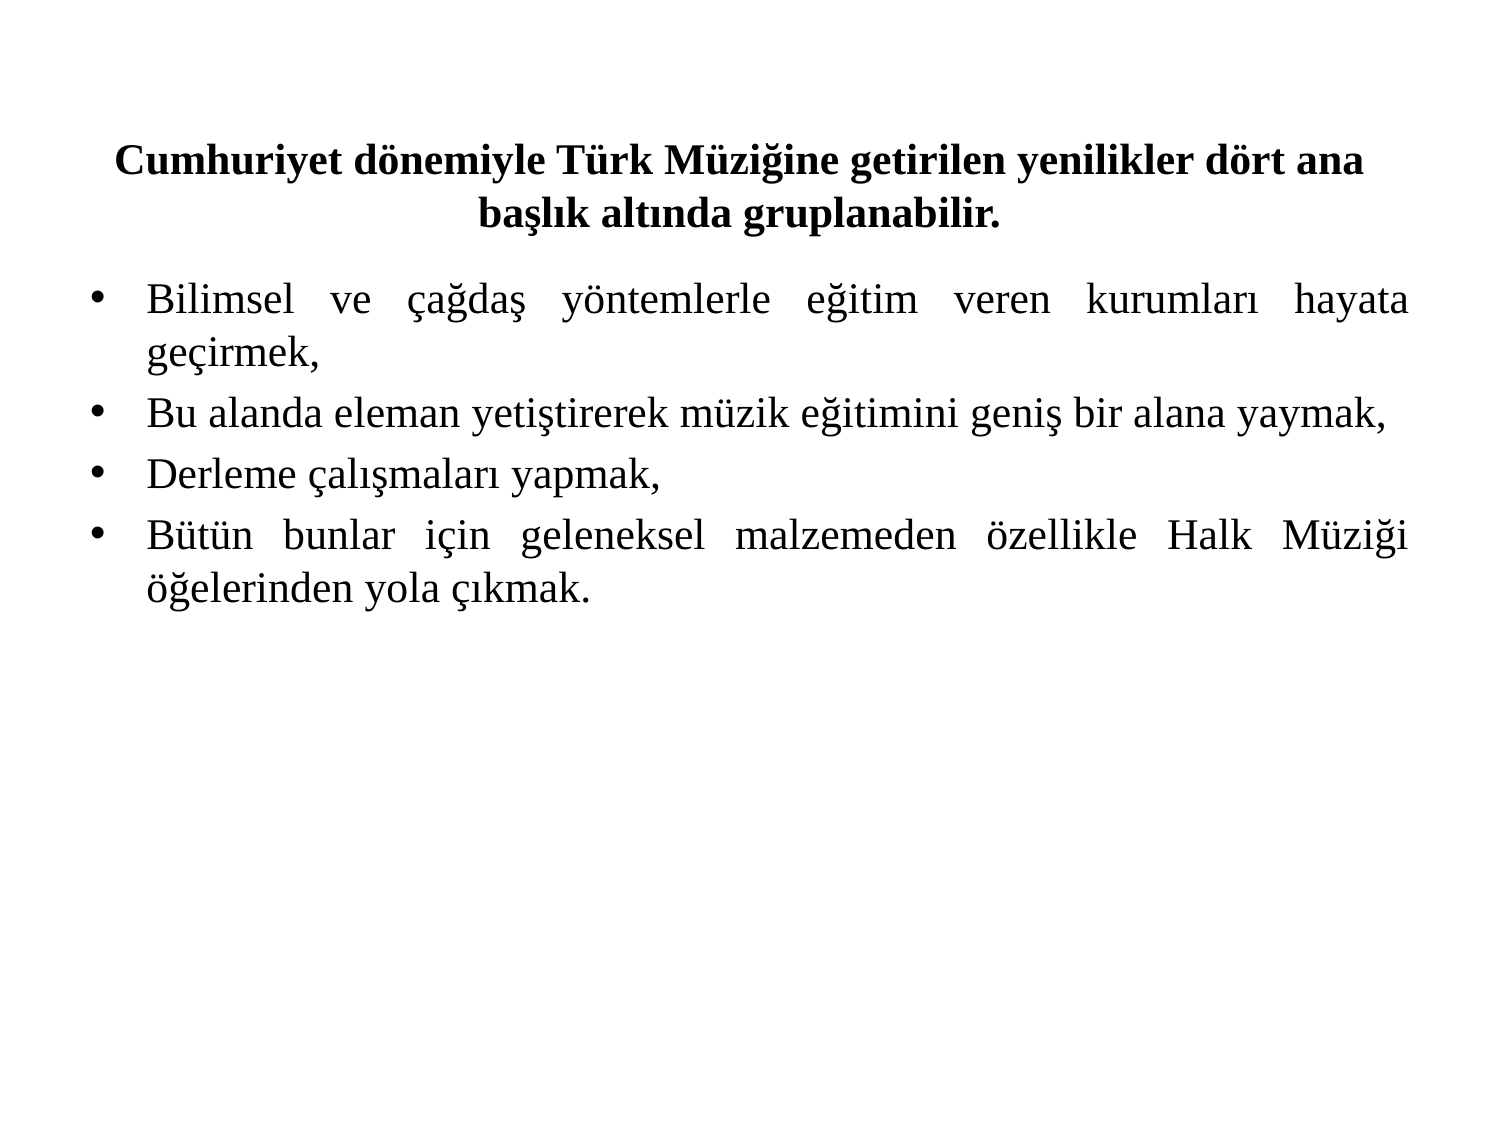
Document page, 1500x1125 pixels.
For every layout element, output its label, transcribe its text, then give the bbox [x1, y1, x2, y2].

list Bilimsel ve çağdaş yöntemlerle eğitim veren kurumları hayata geçirmek, Bu alanda eleman yetiştirerek müzik eğitimini geniş bir alana yaymak, Derleme çalışmaları yapmak, Bütün bunlar için geleneksel malzemeden özellikle Halk Müziği öğelerinden yola çıkmak. [75, 262, 1425, 1005]
title Cumhuriyet dönemiyle Türk Müziğine getirilen yenilikler dört ana başlık altında gruplanabilir. [64, 90, 1415, 278]
